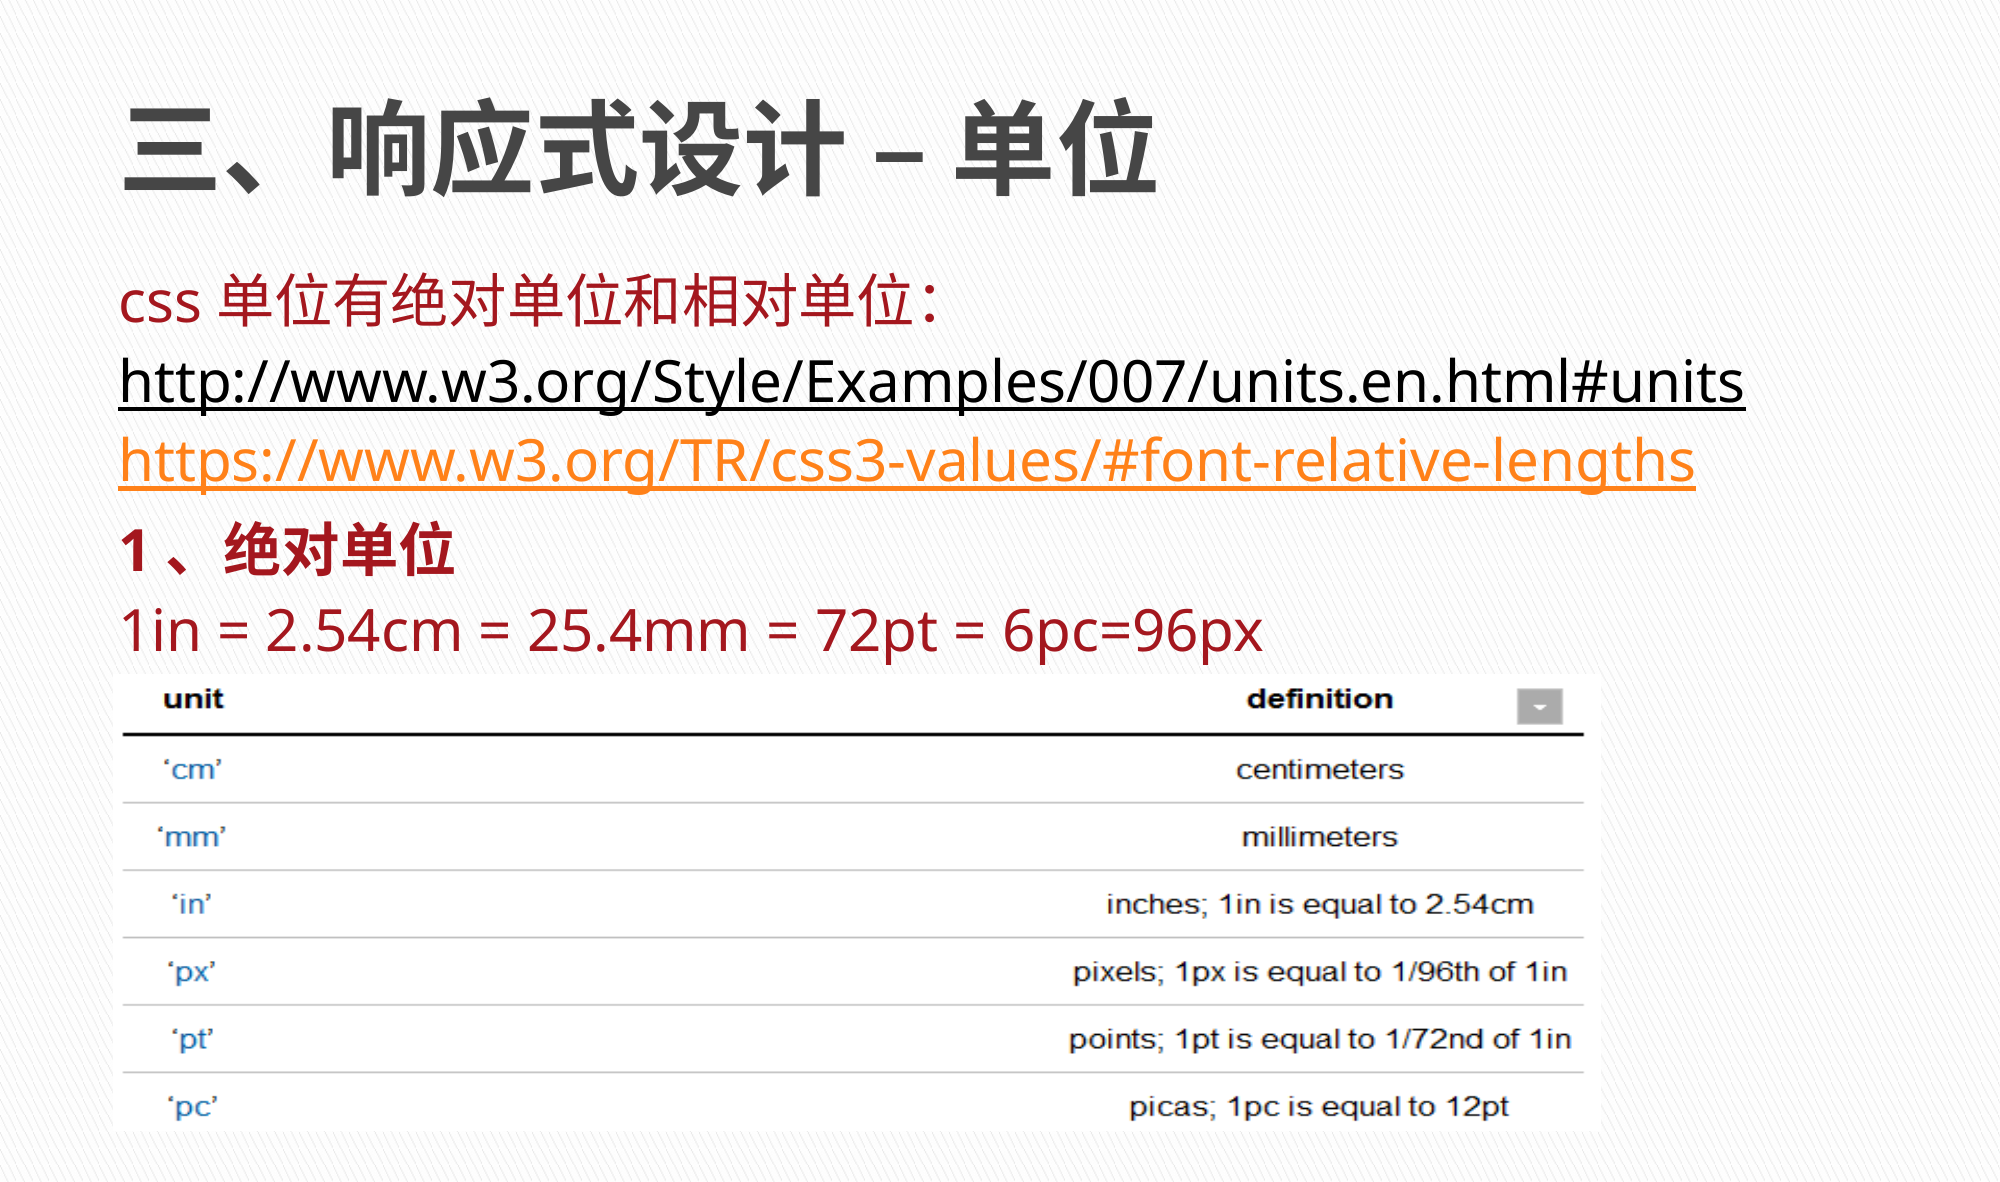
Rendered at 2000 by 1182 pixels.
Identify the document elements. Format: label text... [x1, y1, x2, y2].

picture [113, 674, 1602, 1131]
list css单位有绝对单位和相对单位： http://www.w3.org/Style/Examples/007/units.en.html#units https://www.w3.org/TR/css3-values/#font-relative-lengths 1、绝对单位 1in = 2.54cm = 25.4mm = 72pt = 6pc=96px [99, 255, 1900, 1035]
title 三、响应式设计 – 单位 [99, 47, 1900, 245]
